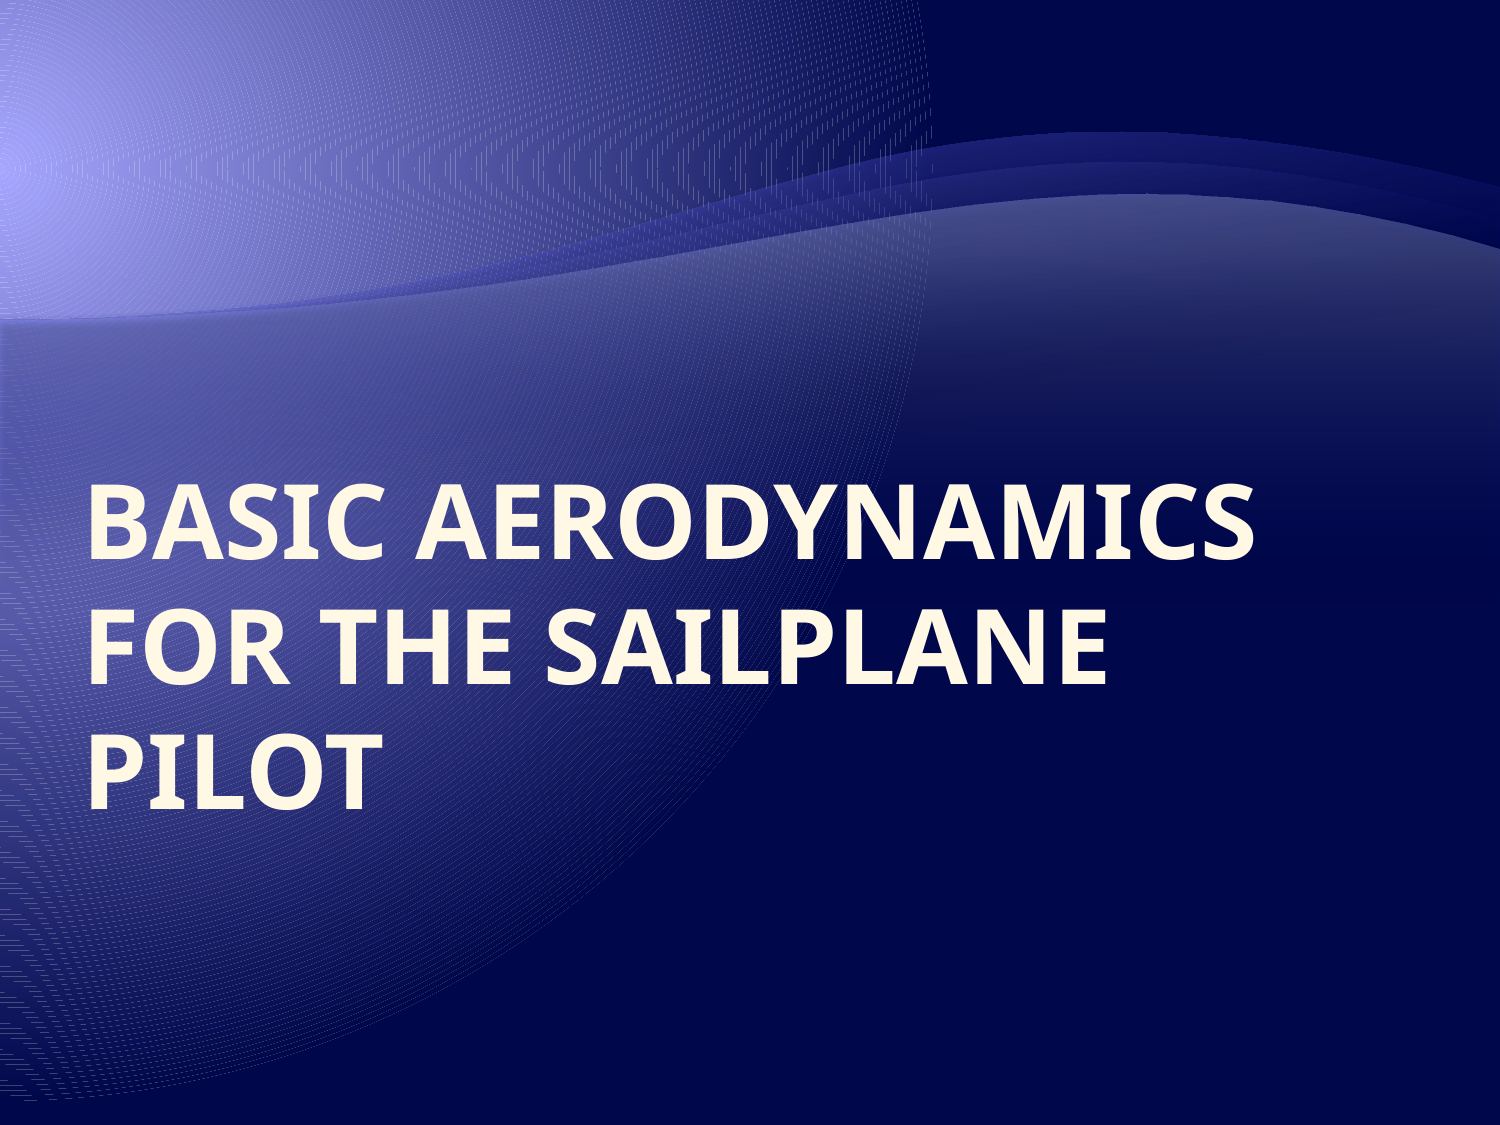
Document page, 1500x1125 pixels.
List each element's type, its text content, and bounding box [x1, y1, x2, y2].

title Basic Aerodynamics for the Sailplane pilot [82, 455, 1433, 811]
